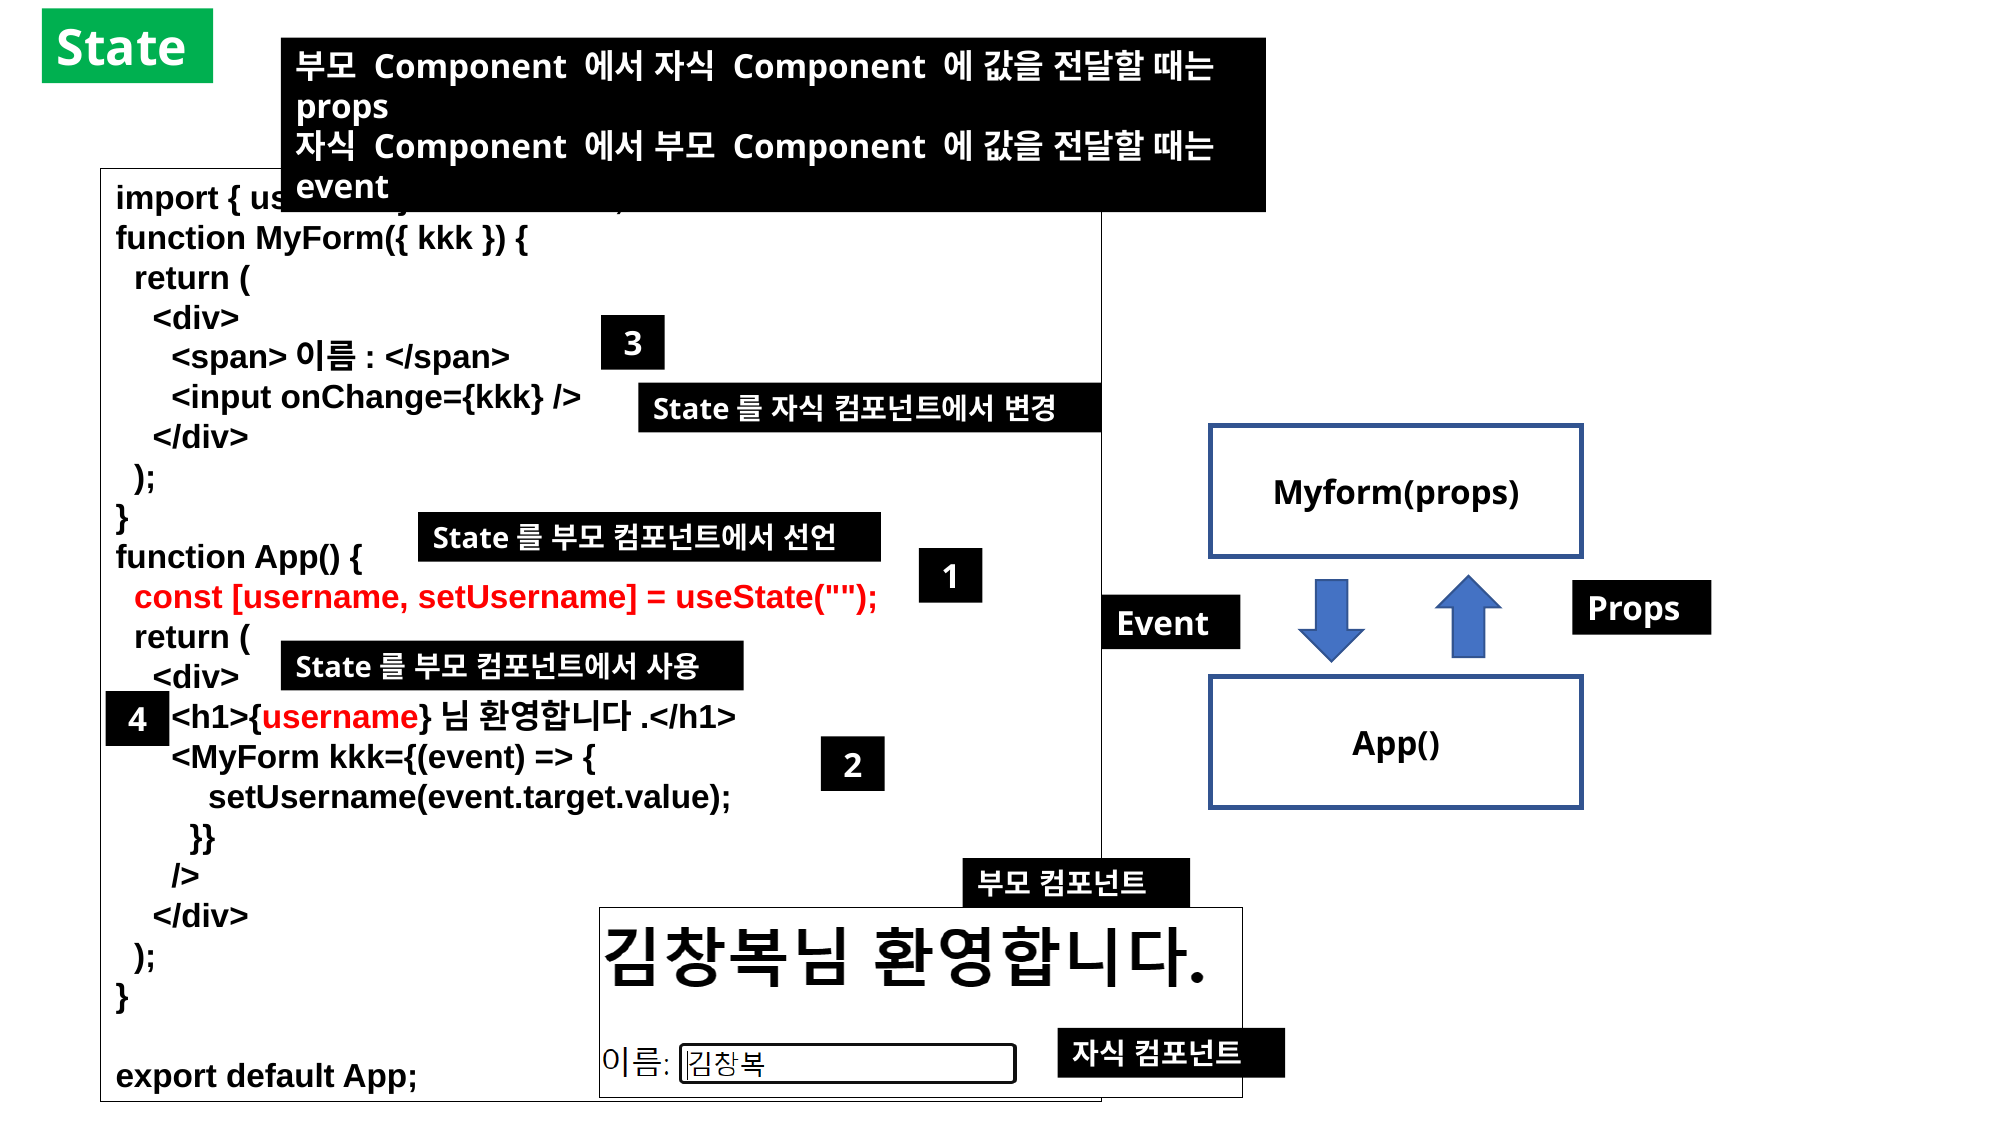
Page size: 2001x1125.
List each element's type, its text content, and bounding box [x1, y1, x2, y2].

text_box State를 부모 컴포넌트에서 사용 [280, 640, 744, 691]
text_box State를 부모 컴포넌트에서 선언 [418, 512, 881, 562]
text_box Event [1101, 594, 1241, 650]
text_box 3 [601, 315, 665, 370]
text_box State를 자식 컴포넌트에서 변경 [638, 382, 1102, 433]
text_box Myform(props) [1210, 424, 1583, 557]
text_box 부모 컴포넌트 [962, 858, 1191, 907]
text_box import { useState } from "react"; function MyForm({ kkk }) { return ( <div> <span>이름: </span> <input onChange={kkk} /> </div> ); } function App() { const [username, setUsername] = useState(""); return ( <div> <h1>{username}님 환영합니다.</h1> <MyForm kkk={(event) => { setUsername(event.target.value); }} /> </div> ); } export default App; [100, 168, 1102, 1102]
text_box 1 [918, 548, 983, 603]
picture [599, 907, 1243, 1098]
text_box 부모 Component 에서 자식 Component 에 값을 전달할 때는 props 자식 Component 에서 부모 Component 에 값을 전달할 때는 event [280, 37, 1266, 213]
text_box 2 [820, 736, 885, 791]
text_box 4 [105, 691, 170, 746]
text_box State [41, 8, 214, 84]
text_box [1297, 579, 1366, 663]
text_box [1434, 574, 1503, 659]
text_box App() [1210, 676, 1583, 809]
text_box Props [1572, 580, 1712, 635]
text_box 자식 컴포넌트 [1243, 1027, 1286, 1078]
